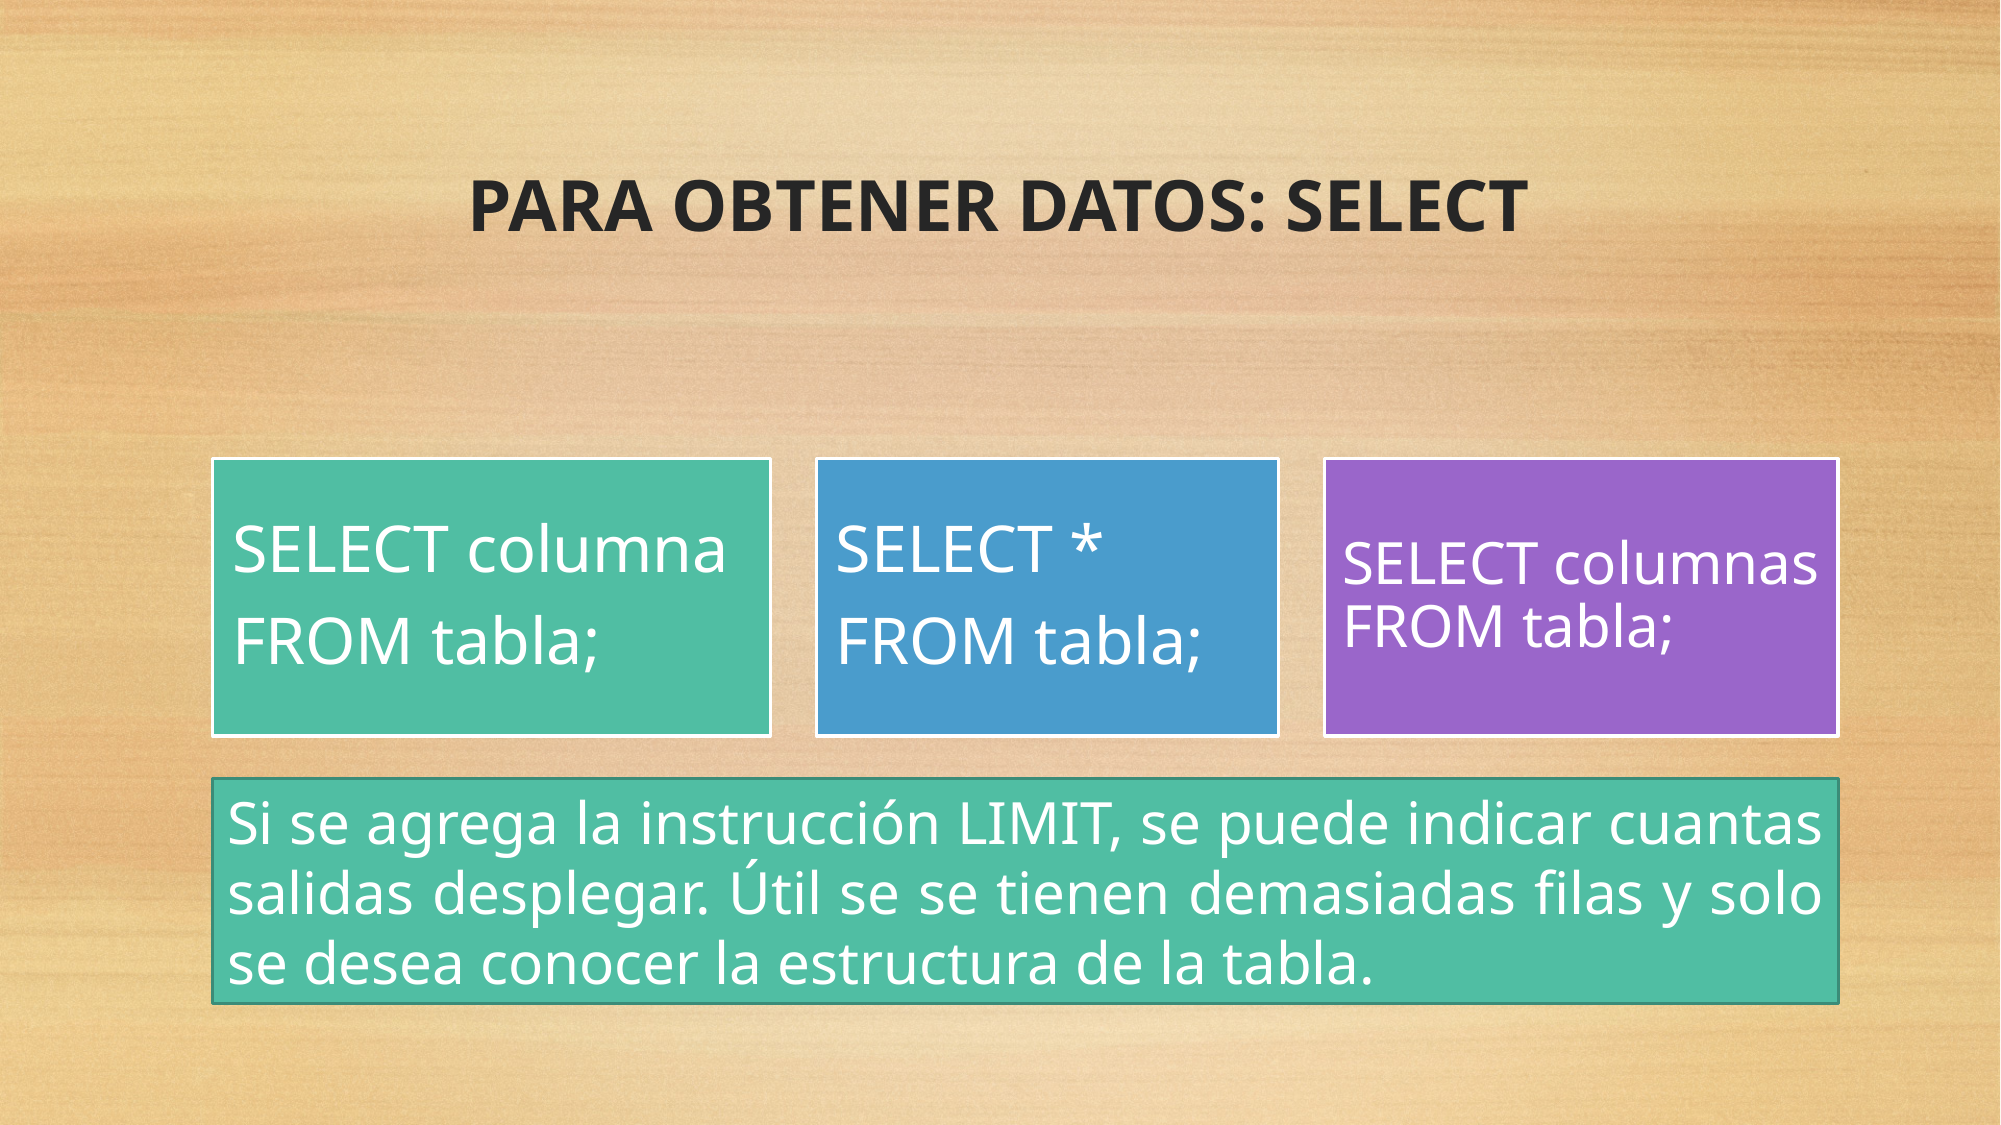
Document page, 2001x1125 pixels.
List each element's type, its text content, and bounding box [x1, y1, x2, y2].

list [211, 301, 1839, 895]
picture [0, 0, 2001, 1125]
text_box Si se agrega la instrucción LIMIT, se puede indicar cuantas salidas desplegar. Útil se se tienen demasiadas filas y solo se desea conocer la estructura de la tabla. [211, 906, 1840, 1005]
title PARA OBTENER DATOS: SELECT [149, 99, 1849, 318]
